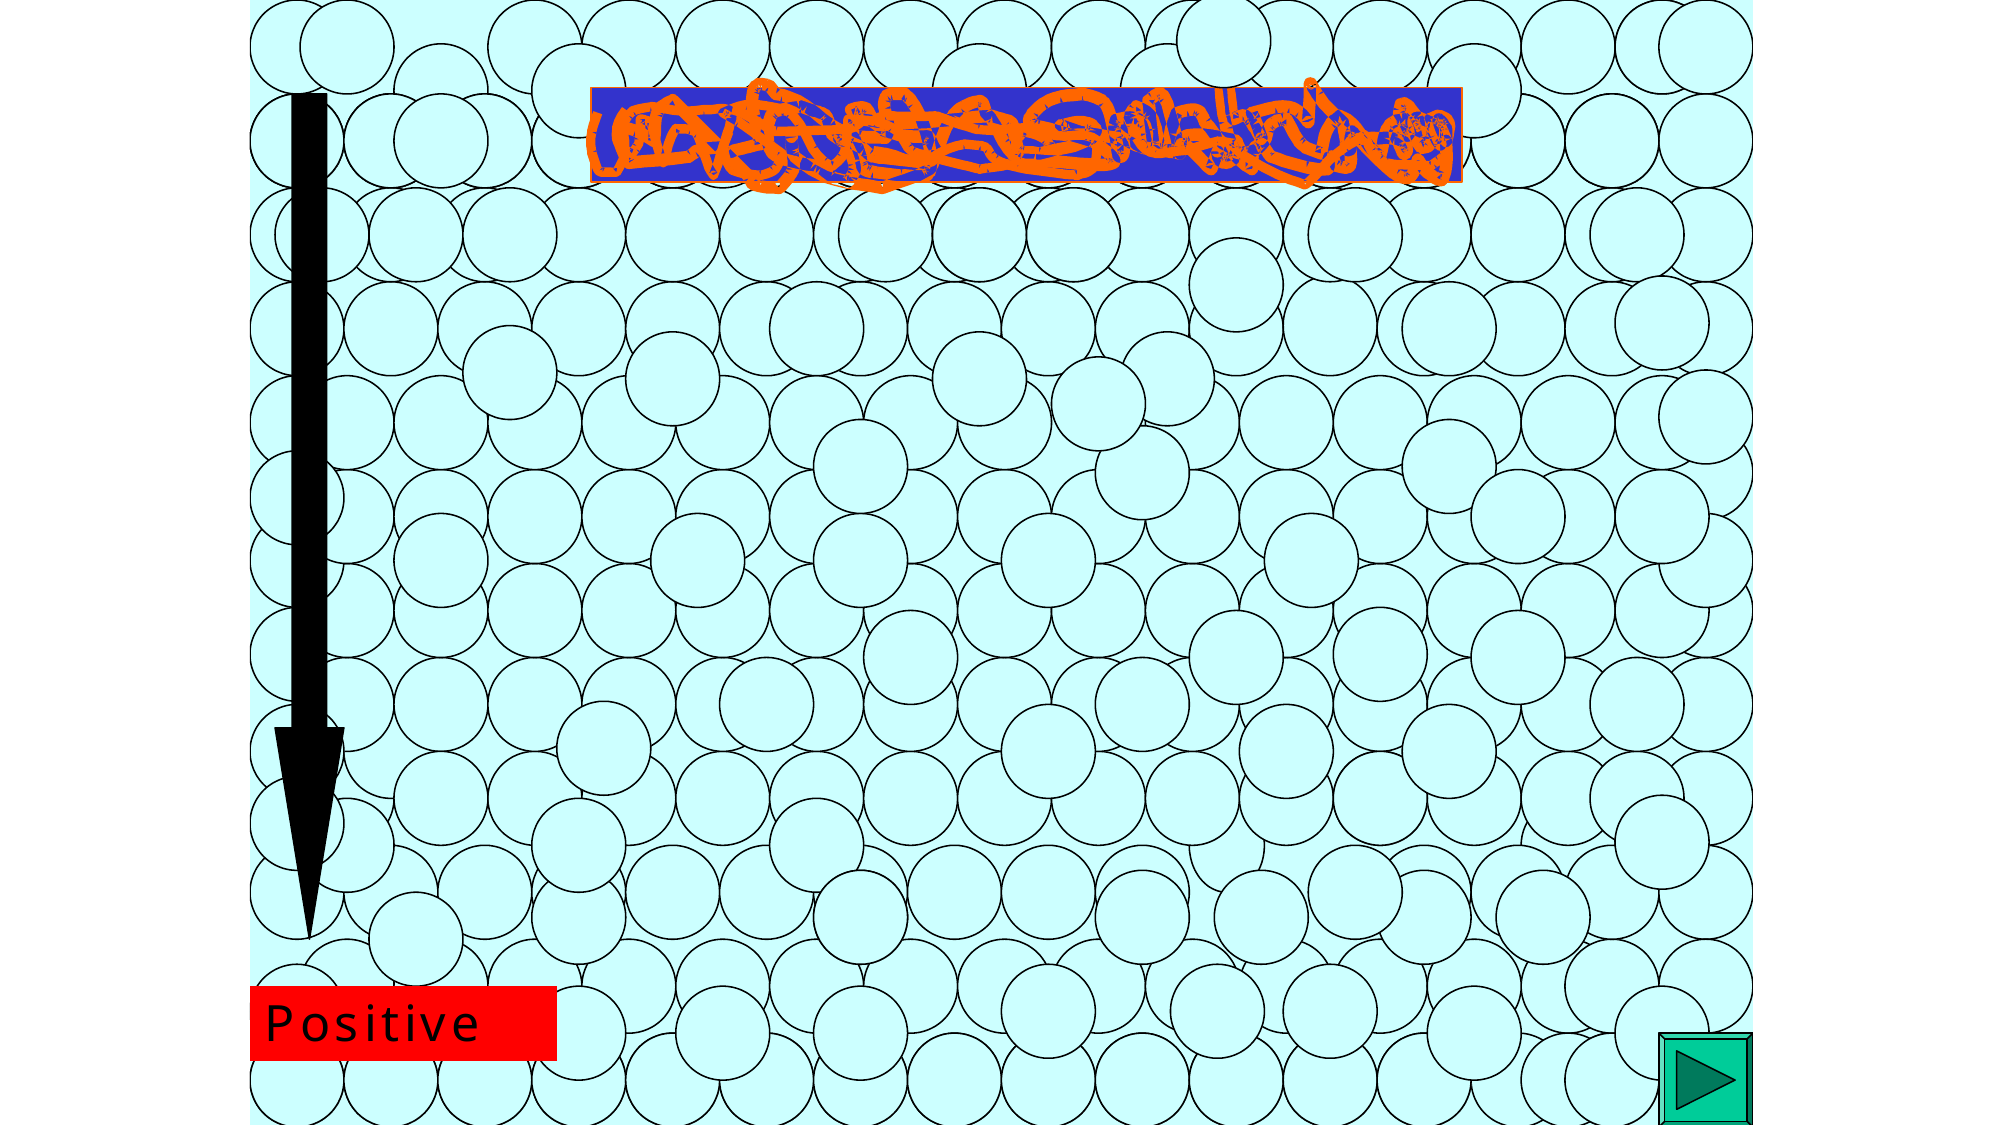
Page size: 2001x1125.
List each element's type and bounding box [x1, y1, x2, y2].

text_box [249, 0, 1753, 1125]
